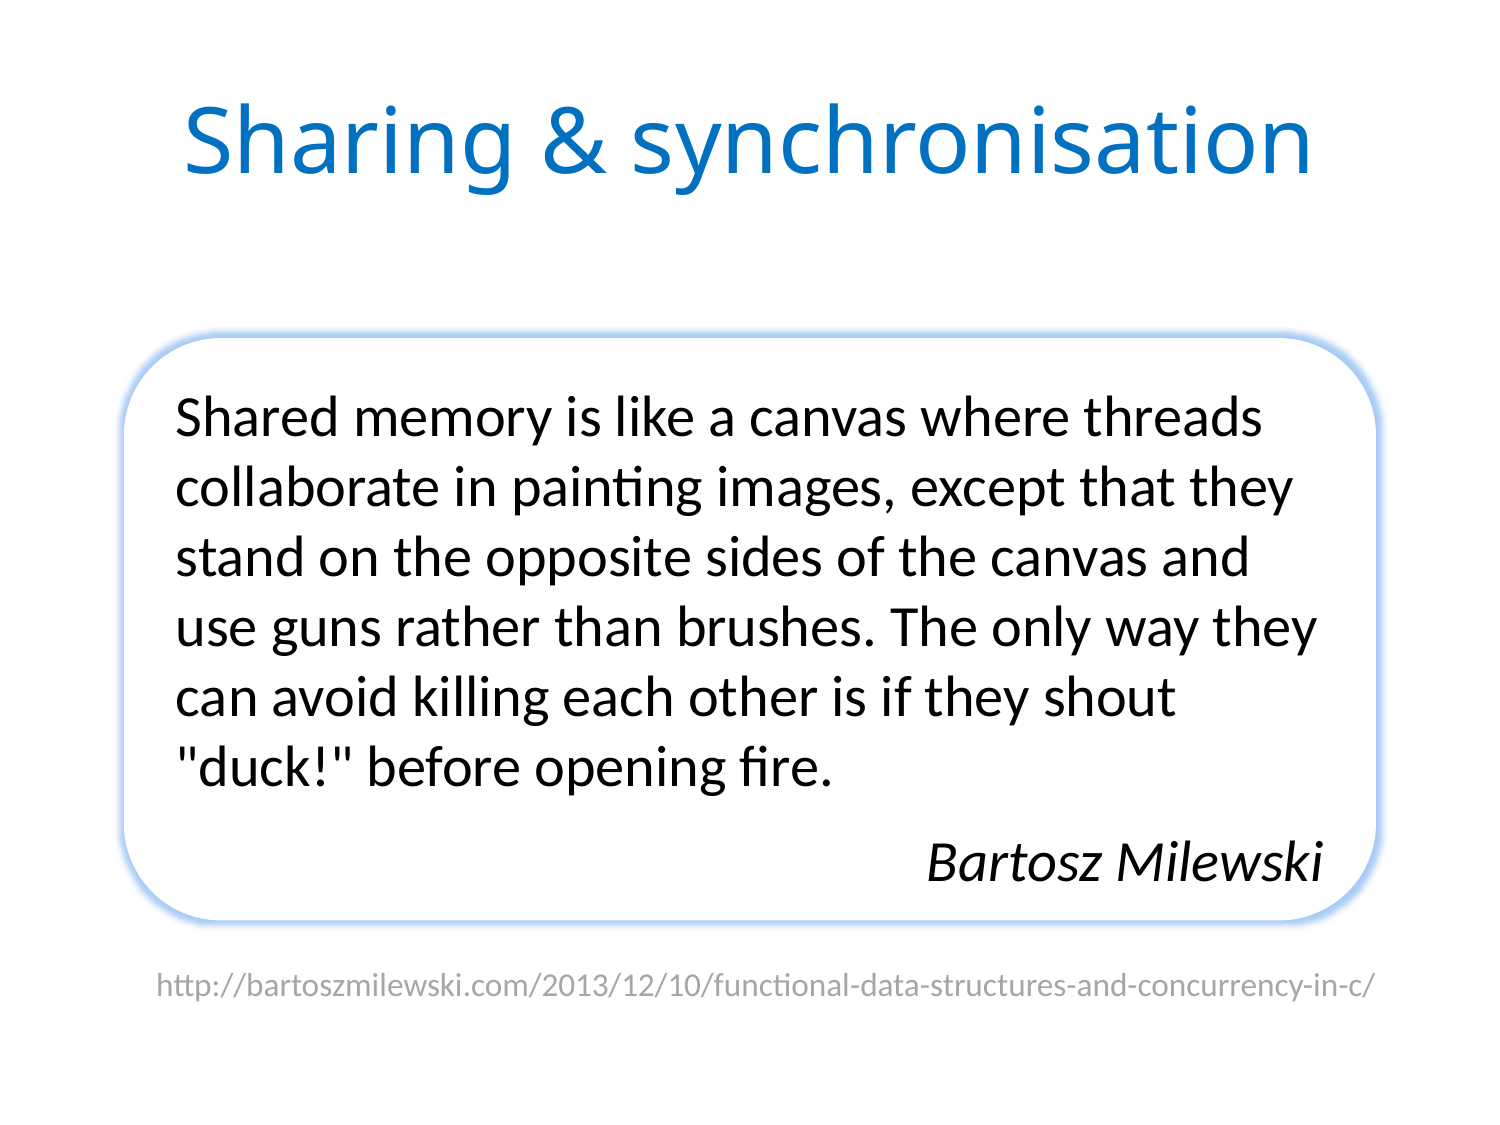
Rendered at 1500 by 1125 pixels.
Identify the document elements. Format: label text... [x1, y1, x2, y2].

title Sharing & synchronisation [75, 42, 1425, 231]
text_box Shared memory is like a canvas where threads collaborate in painting images, except that they stand on the opposite sides of the canvas and use guns rather than brushes. The only way they can avoid killing each other is if they shout "duck!" before opening fire. Bartosz Milewski [123, 338, 1376, 921]
text_box http://bartoszmilewski.com/2013/12/10/functional-data-structures-and-concurrency-in-c/ [141, 955, 1392, 1011]
